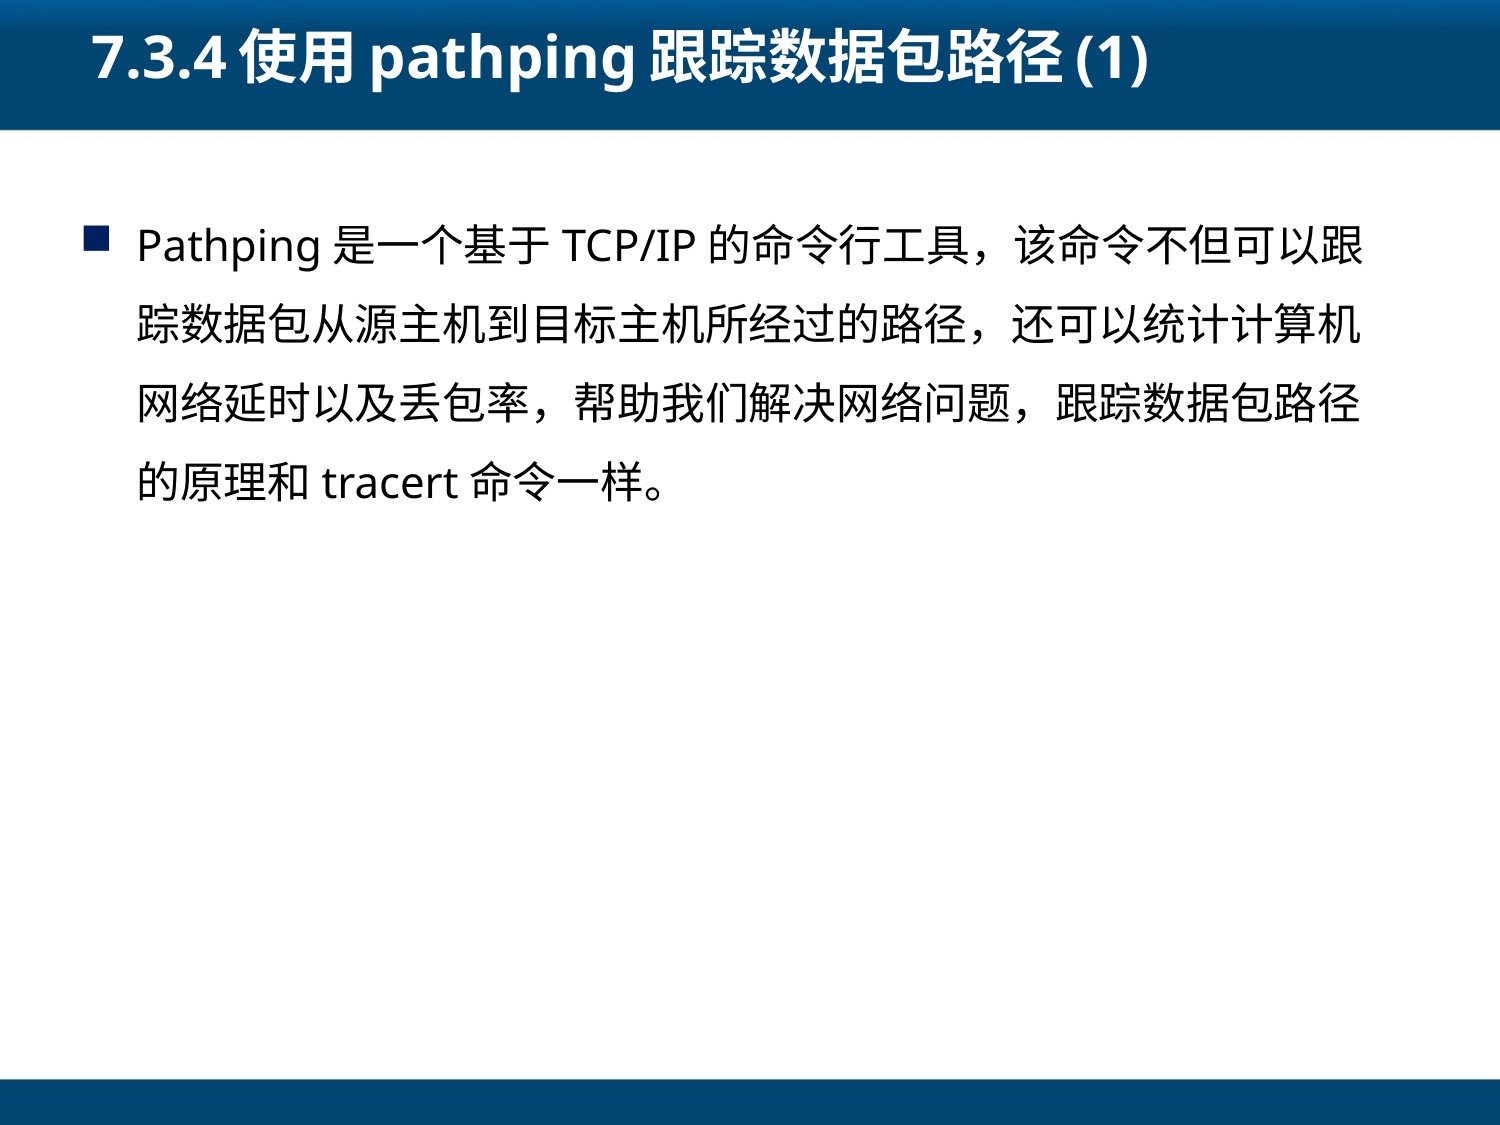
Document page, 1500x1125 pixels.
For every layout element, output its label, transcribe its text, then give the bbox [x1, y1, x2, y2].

picture [0, 0, 1500, 1125]
title 7.3.4使用pathping跟踪数据包路径(1) [76, 19, 1427, 100]
list Pathping是一个基于TCP/IP的命令行工具，该命令不但可以跟踪数据包从源主机到目标主机所经过的路径，还可以统计计算机网络延时以及丢包率，帮助我们解决网络问题，跟踪数据包路径的原理和tracert命令一样。 [64, 184, 1415, 927]
